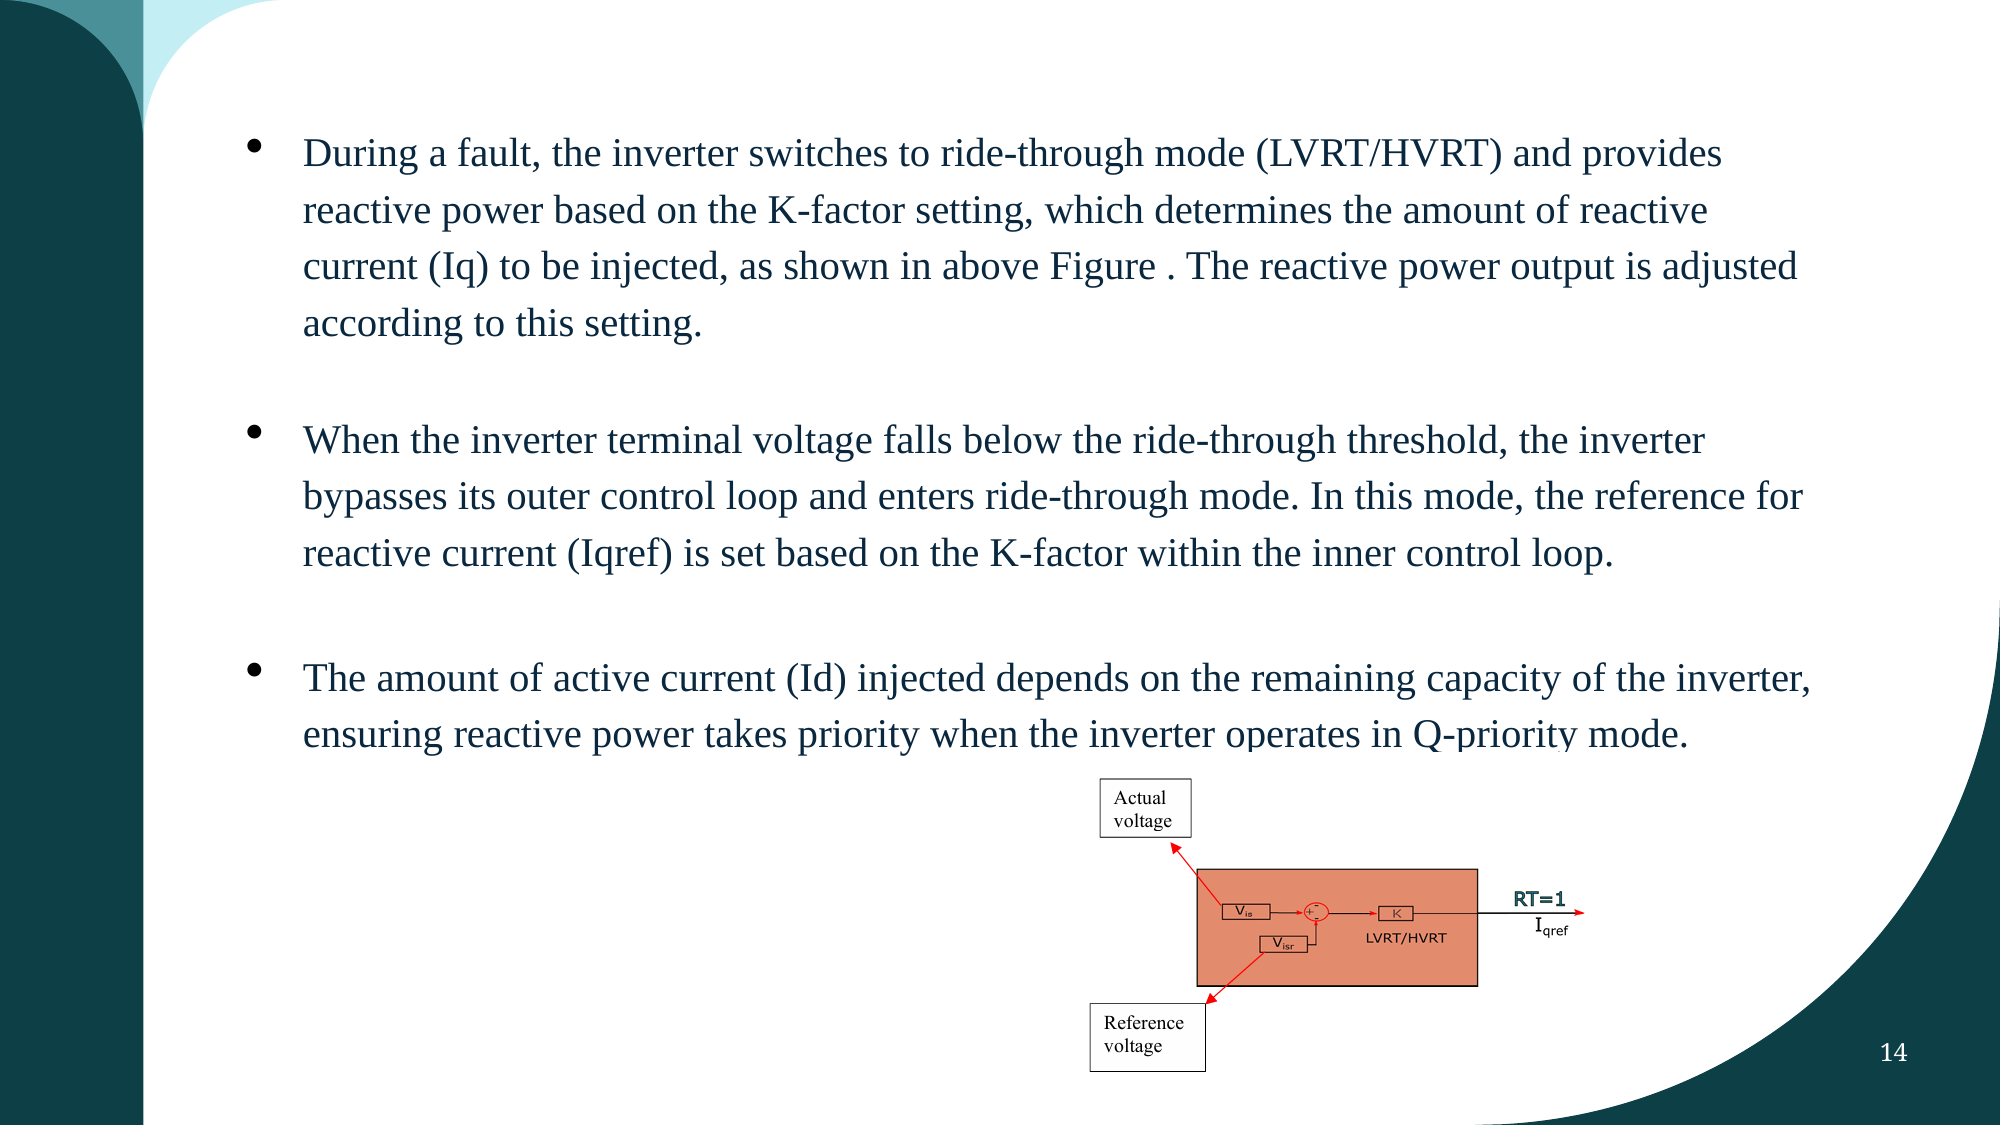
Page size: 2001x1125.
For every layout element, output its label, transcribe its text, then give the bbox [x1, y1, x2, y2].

list During a fault, the inverter switches to ride-through mode (LVRT/HVRT) and provides reactive power based on the K-factor setting, which determines the amount of reactive current (Iq) to be injected, as shown in above Figure . The reactive power output is adjusted according to this setting. When the inverter terminal voltage falls below the ride-through threshold, the inverter bypasses its outer control loop and enters ride-through mode. In this mode, the reference for reactive current (Iqref) is set based on the K-factor within the inner control loop. The amount of active current (Id) injected depends on the remaining capacity of the inverter, ensuring reactive power takes priority when the inverter operates in Q-priority mode. [232, 111, 1833, 815]
picture [1072, 752, 1643, 1078]
slide_number 14 [1787, 981, 2000, 1125]
